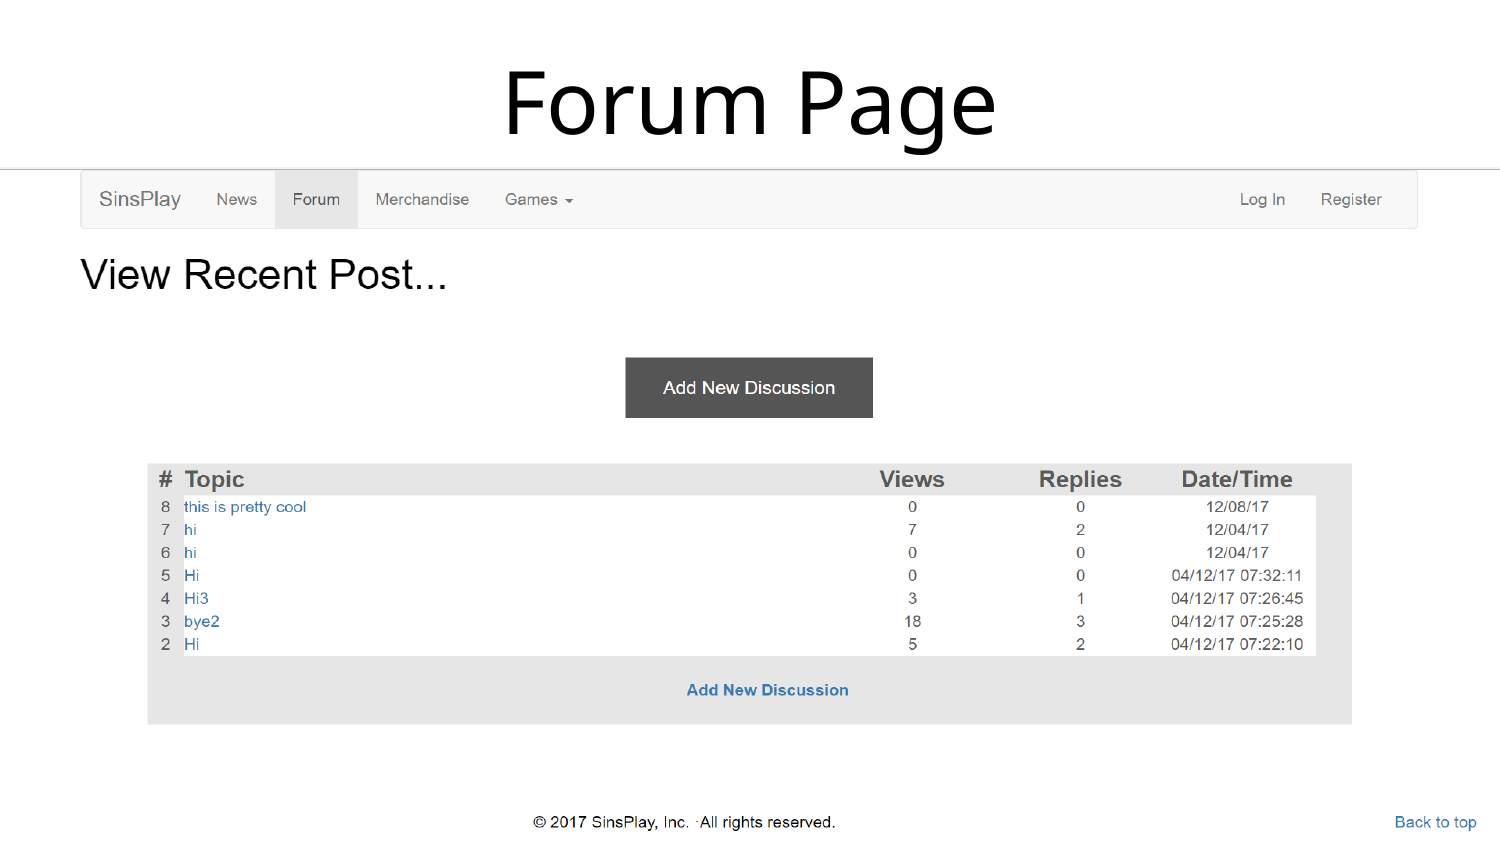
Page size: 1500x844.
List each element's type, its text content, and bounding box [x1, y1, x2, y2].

title Forum Page [119, 79, 1381, 165]
picture [0, 167, 1500, 844]
